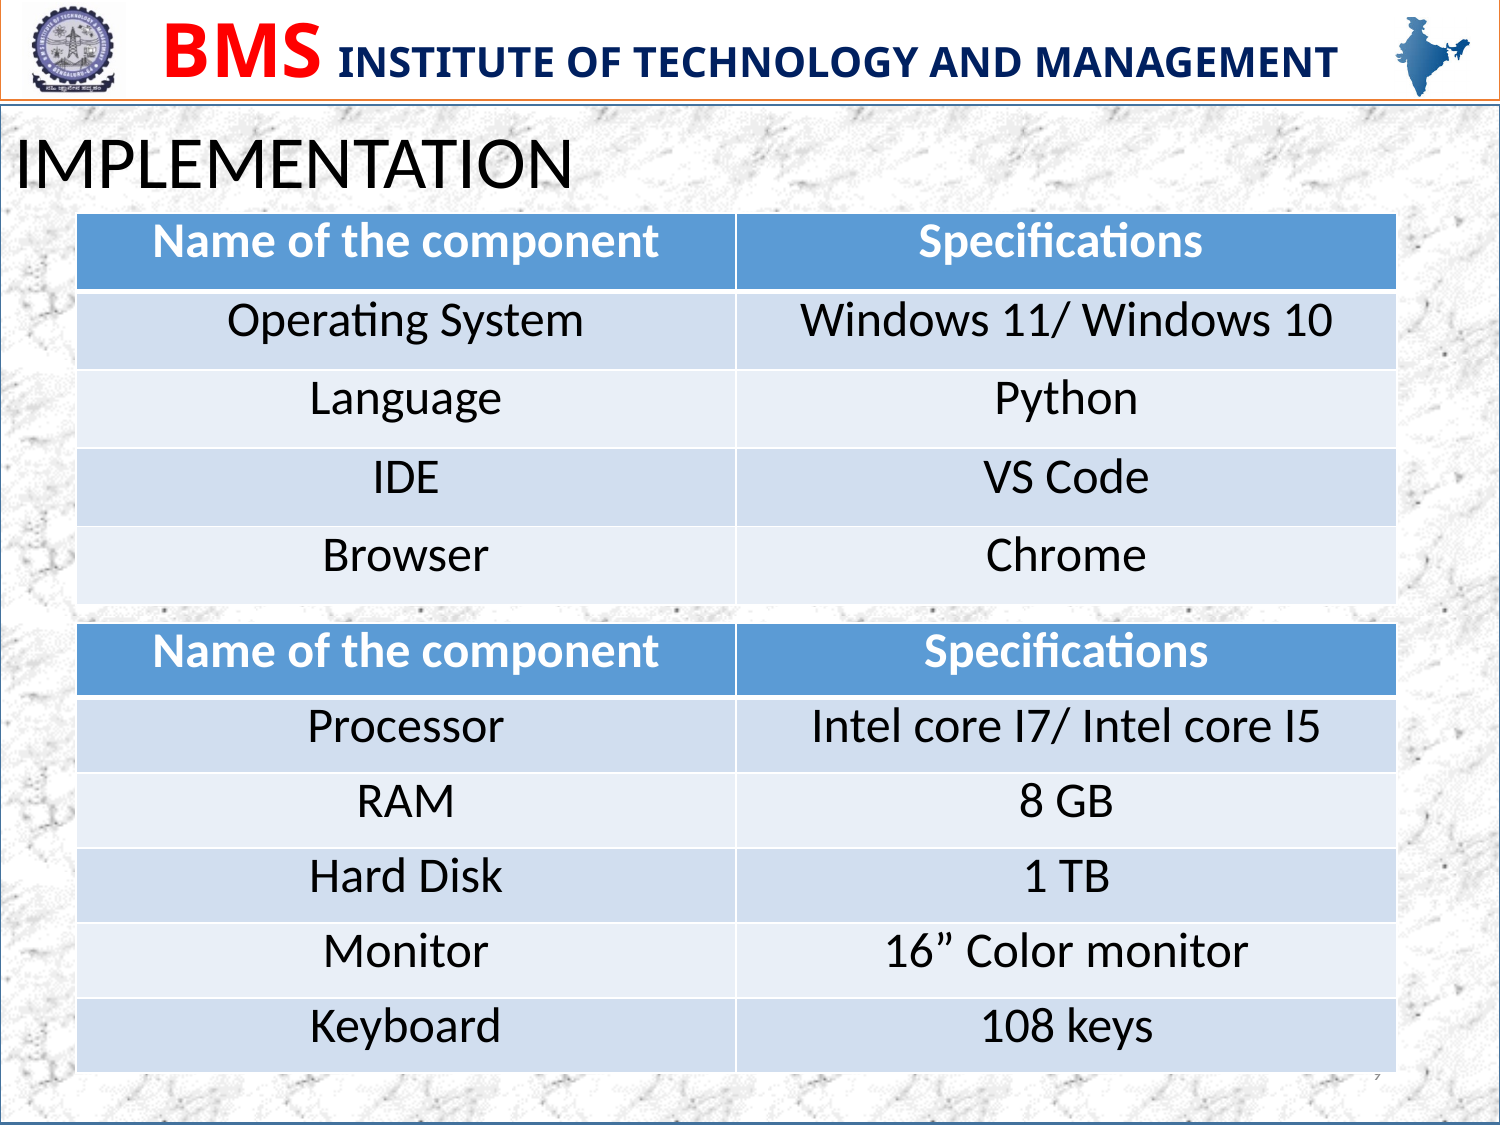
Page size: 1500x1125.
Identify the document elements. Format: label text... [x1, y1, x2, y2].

table_cell Hard Disk [77, 849, 735, 922]
text_box IMPLEMENTATION [0, 105, 599, 211]
table_cell Browser [77, 527, 735, 604]
picture [1, 106, 1499, 1122]
table_cell Language [77, 371, 735, 447]
table_header Name of the component [77, 624, 735, 695]
table_cell Intel core I7/ Intel core I5 [737, 700, 1396, 772]
table_cell Windows 11/ Windows 10 [737, 294, 1396, 369]
table_cell 8 GB [737, 774, 1396, 847]
table_header Name of the component [77, 214, 735, 289]
table_cell Operating System [77, 294, 735, 369]
table_cell RAM [77, 774, 735, 847]
table_cell VS Code [737, 449, 1396, 526]
table_cell Chrome [737, 527, 1396, 604]
table_cell 108 keys [737, 999, 1396, 1072]
table_header Specifications [737, 214, 1396, 289]
table_cell IDE [77, 449, 735, 526]
table_cell Python [737, 371, 1396, 447]
picture [22, 2, 126, 98]
table_header Specifications [737, 624, 1396, 695]
table_cell 16” Color monitor [737, 924, 1396, 997]
slide_number 9 [1059, 1074, 1397, 1103]
table_cell 1 TB [737, 849, 1396, 922]
table_cell Processor [77, 700, 735, 772]
table_cell Keyboard [77, 999, 735, 1072]
table_cell Monitor [77, 924, 735, 997]
picture [1394, 17, 1471, 98]
